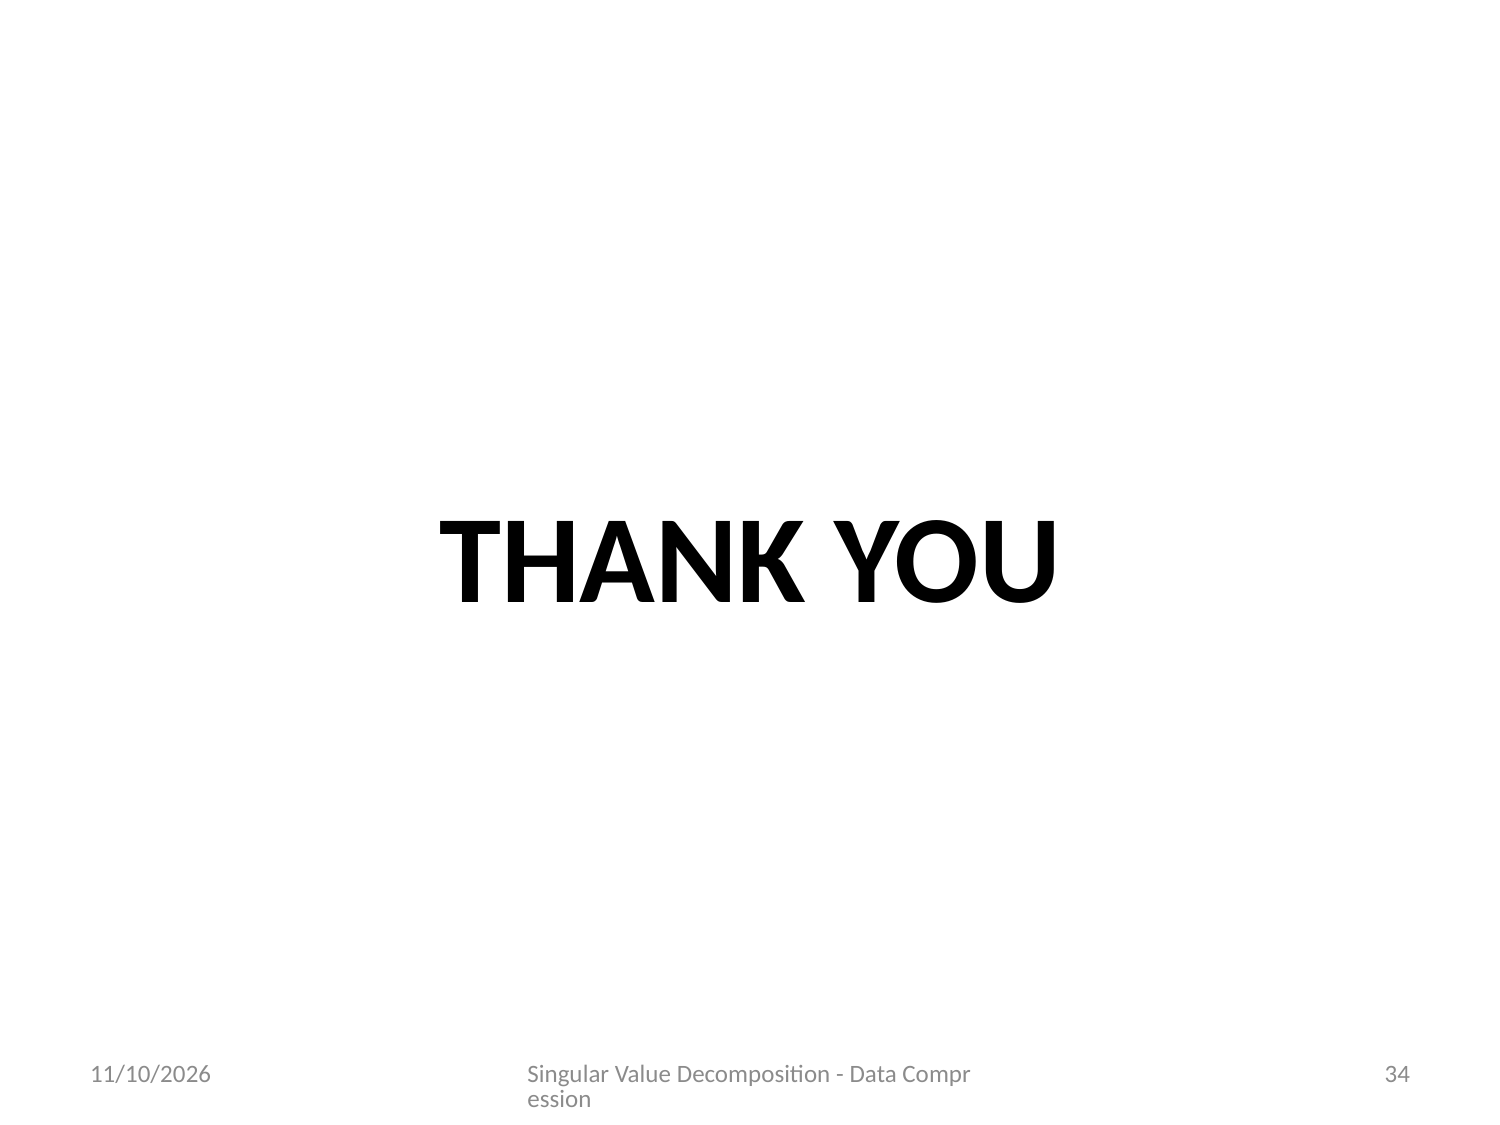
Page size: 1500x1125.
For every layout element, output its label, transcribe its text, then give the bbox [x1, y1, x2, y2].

list THANK YOU [103, 294, 1397, 831]
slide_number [75, 1042, 425, 1103]
slide_number 34 [1074, 1042, 1425, 1103]
footer Singular Value Decomposition - Data Compression [512, 1042, 988, 1103]
